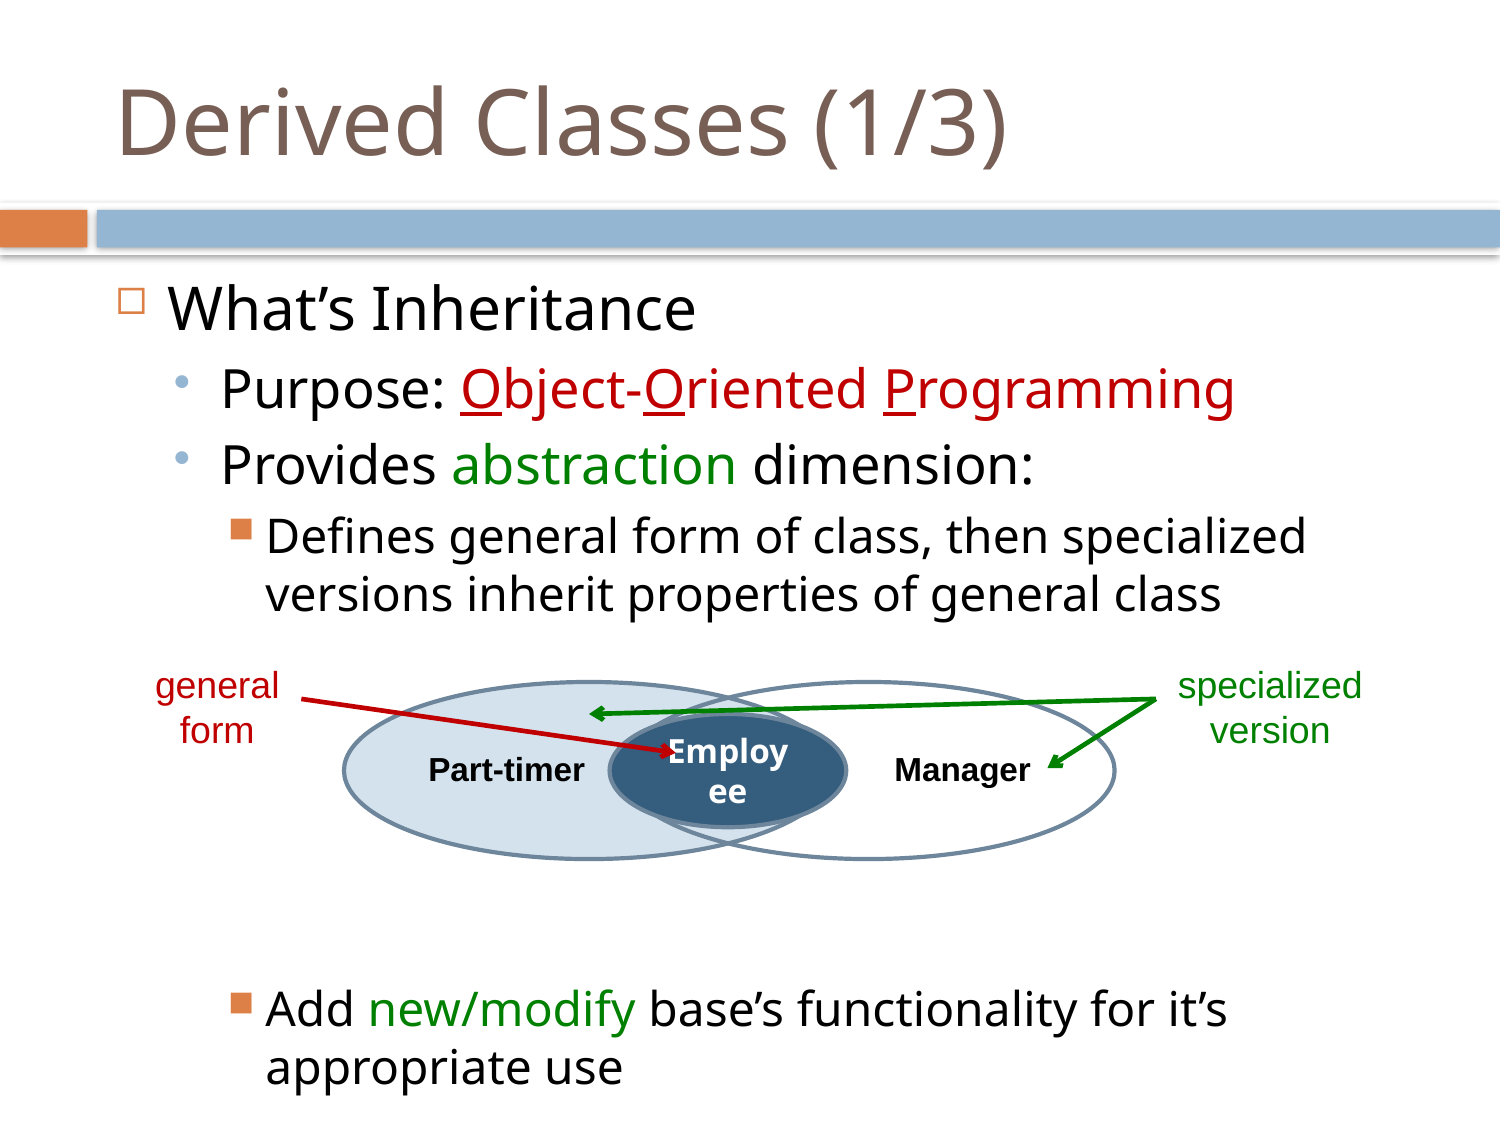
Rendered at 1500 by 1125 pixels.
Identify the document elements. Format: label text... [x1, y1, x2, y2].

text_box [1047, 722, 1157, 769]
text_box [588, 698, 1157, 715]
text_box [443, 679, 727, 697]
text_box Employee [607, 723, 849, 830]
list What’s Inheritance Purpose: Object-Oriented Programming Provides abstraction dimension: Defines general form of class, then specialized versions inherit properties of general class Add new/modify base’s functionality for it’s appropriate use [100, 262, 1438, 1005]
text_box [341, 761, 727, 862]
title Derived Classes (1/3) [99, 37, 1438, 200]
text_box specialized version [1155, 653, 1385, 759]
text_box [658, 723, 1117, 862]
text_box general form [102, 653, 332, 759]
text_box [722, 679, 1015, 697]
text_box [301, 698, 676, 754]
text_box Manager [879, 740, 1047, 795]
text_box Part-timer [413, 761, 601, 795]
